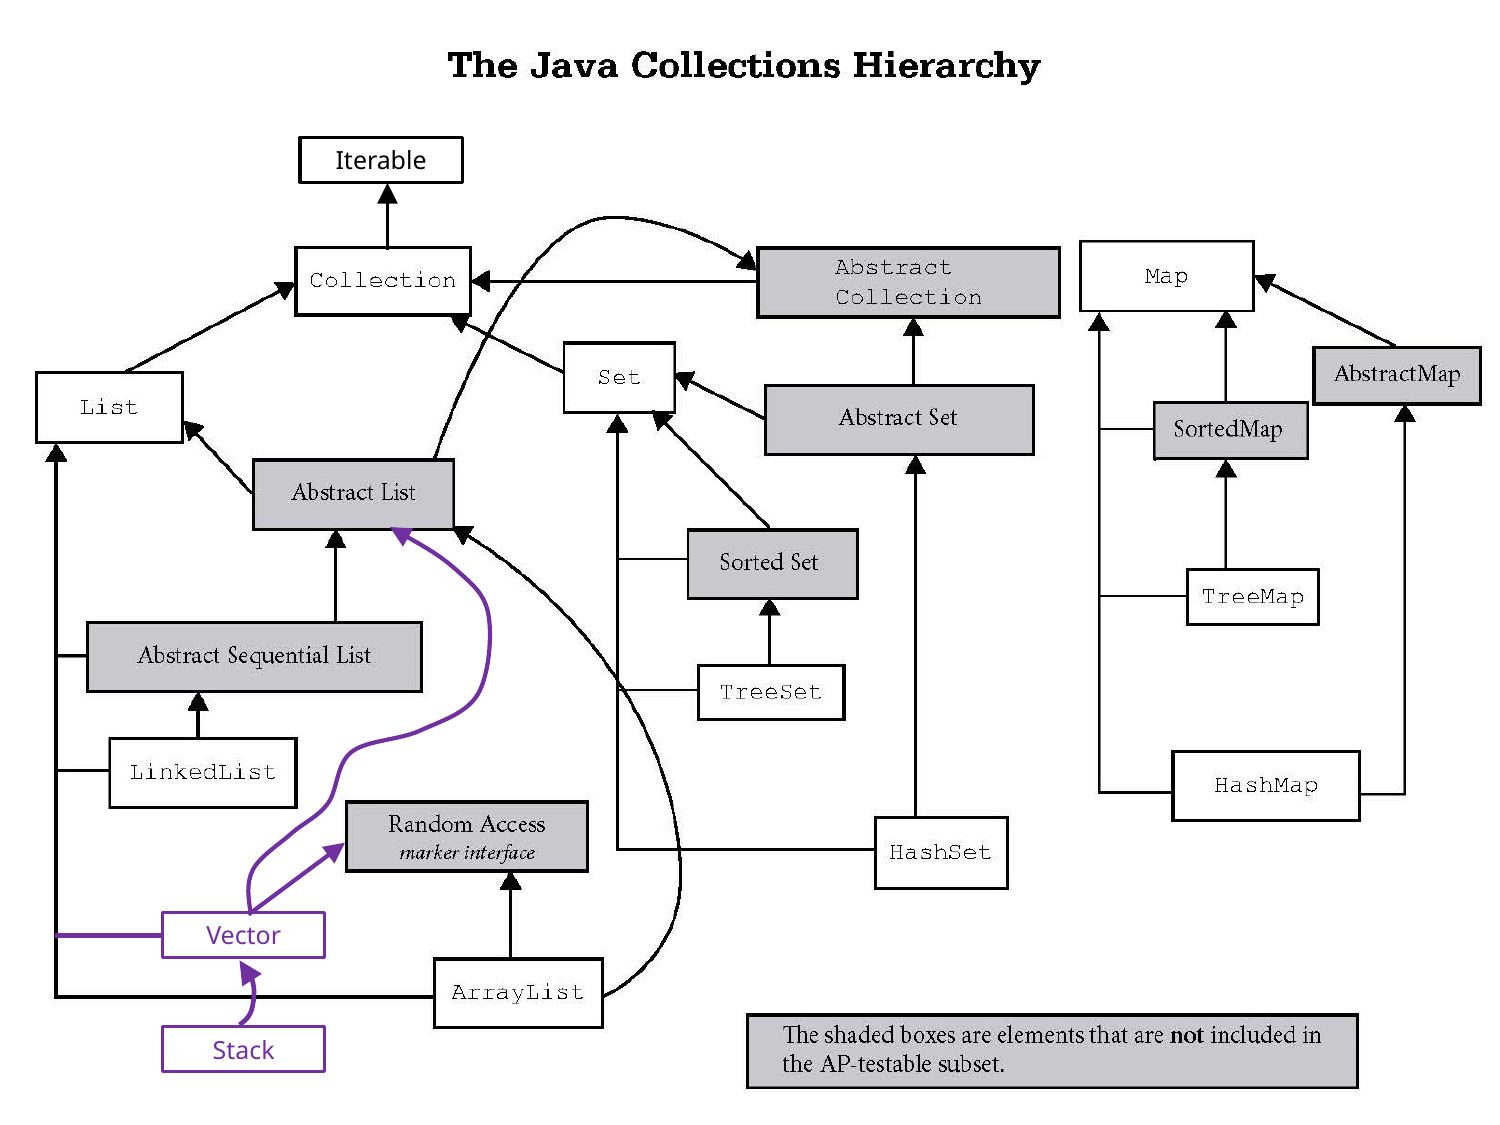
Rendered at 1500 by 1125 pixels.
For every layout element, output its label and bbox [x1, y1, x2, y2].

text_box [248, 842, 346, 915]
picture [12, 49, 1486, 1101]
